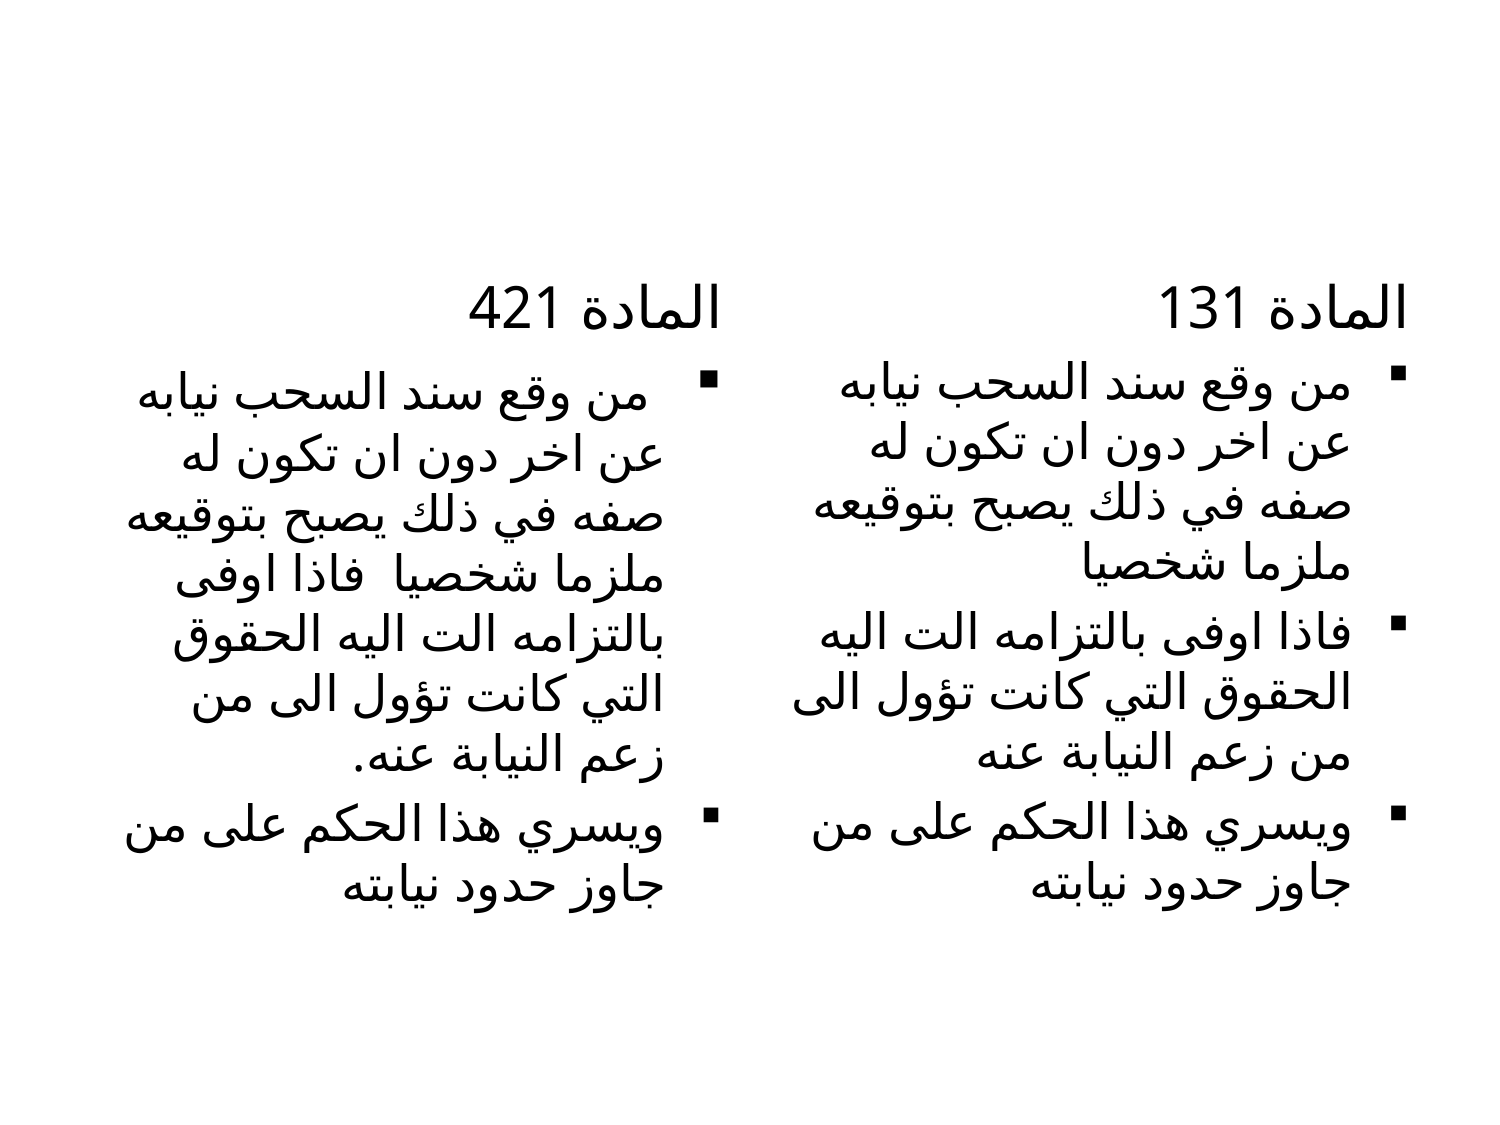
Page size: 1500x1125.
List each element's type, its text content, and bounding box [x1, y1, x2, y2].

list المادة 421 من وقع سند السحب نيابه عن اخر دون ان تكون له صفه في ذلك يصبح بتوقيعه ملزما شخصيا فاذا اوفى بالتزامه الت اليه الحقوق التي كانت تؤول الى من زعم النيابة عنه. ويسري هذا الحكم على من جاوز حدود نيابته [75, 262, 738, 1005]
list المادة 131 من وقع سند السحب نيابه عن اخر دون ان تكون له صفه في ذلك يصبح بتوقيعه ملزما شخصيا فاذا اوفى بالتزامه الت اليه الحقوق التي كانت تؤول الى من زعم النيابة عنه ويسري هذا الحكم على من جاوز حدود نيابته [762, 262, 1425, 1005]
